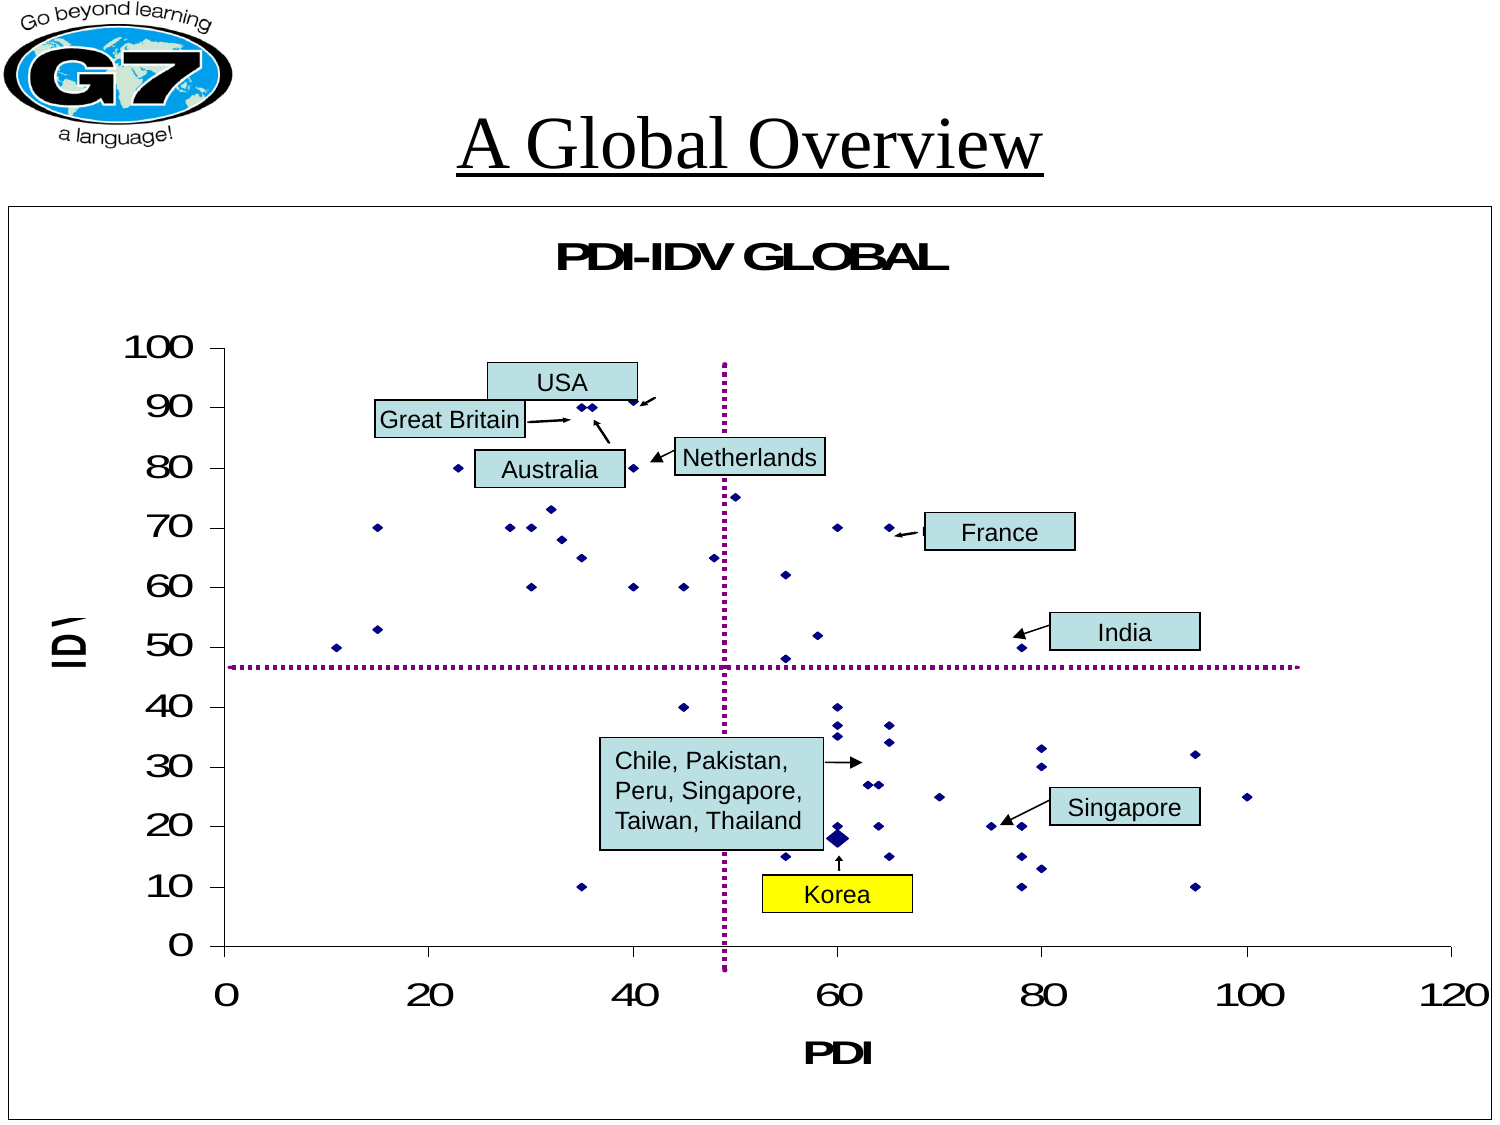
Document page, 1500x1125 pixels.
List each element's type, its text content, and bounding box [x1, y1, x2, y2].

picture [0, 0, 237, 150]
title A Global Overview [75, 45, 1425, 198]
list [0, 199, 1500, 1125]
